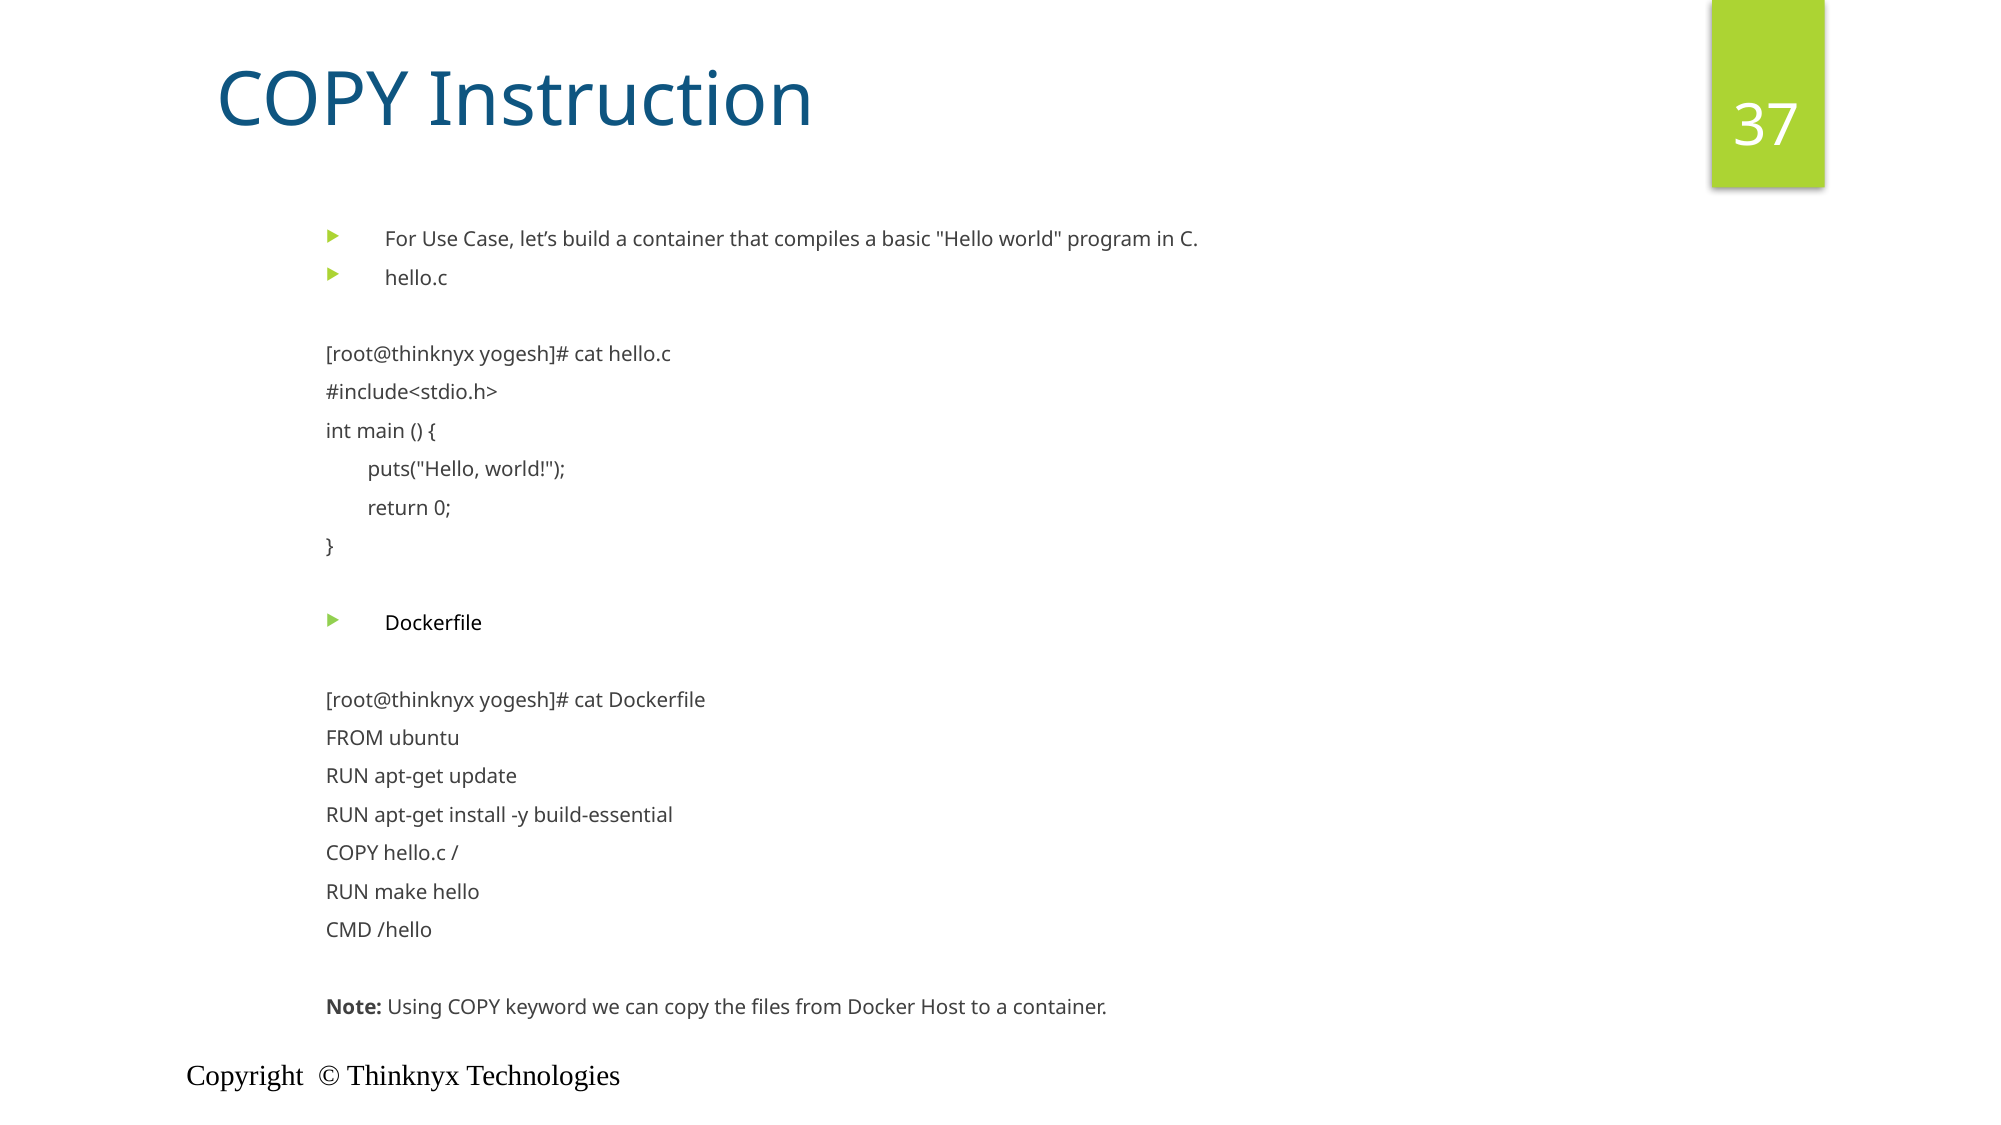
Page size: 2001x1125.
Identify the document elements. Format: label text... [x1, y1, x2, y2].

title COPY Instruction [201, 26, 1552, 164]
list For Use Case, let’s build a container that compiles a basic "Hello world" program in C. hello.c [root@thinknyx yogesh]# cat hello.c #include<stdio.h> int main () { puts("Hello, world!"); return 0; } Dockerfile [root@thinknyx yogesh]# cat Dockerfile FROM ubuntu RUN apt-get update RUN apt-get install -y build-essential COPY hello.c / RUN make hello CMD /hello Note: Using COPY keyword we can copy the files from Docker Host to a container. [310, 173, 1699, 1074]
footer Copyright © Thinknyx Technologies [86, 1048, 720, 1099]
slide_number 37 [1698, 48, 1836, 175]
